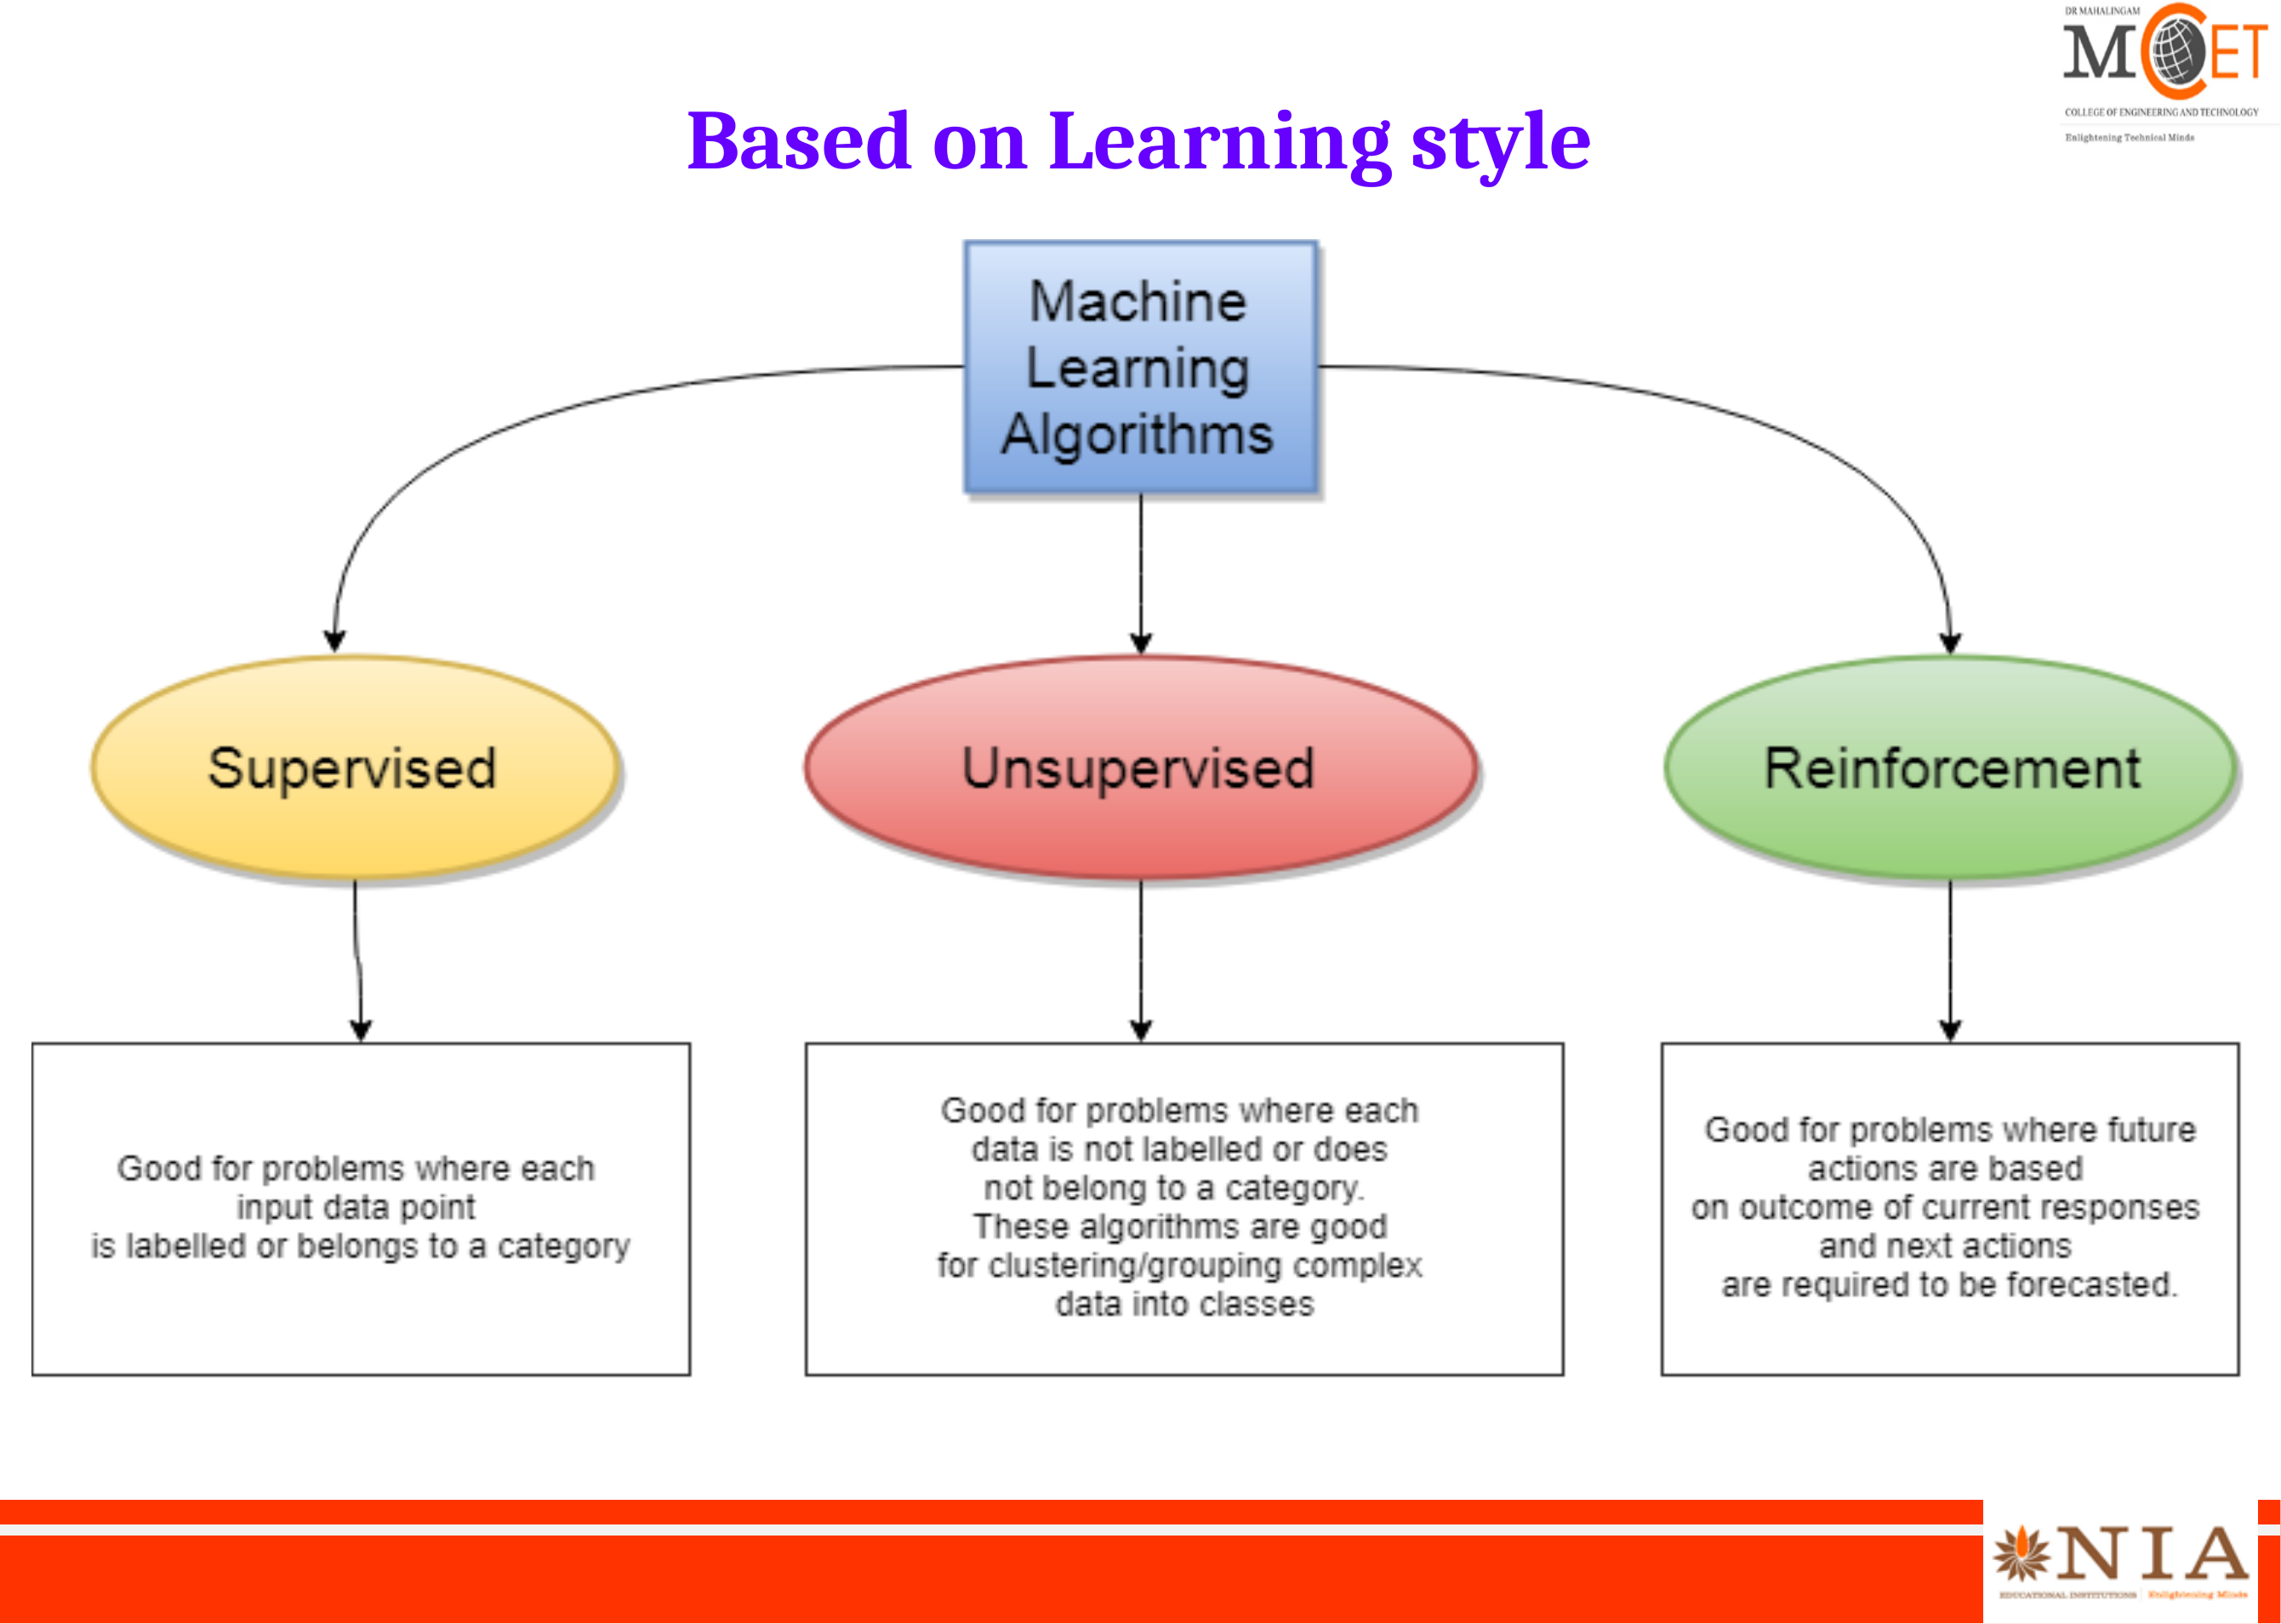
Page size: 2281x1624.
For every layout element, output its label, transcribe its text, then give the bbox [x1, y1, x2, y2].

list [31, 239, 2247, 1387]
picture [1983, 1499, 2258, 1623]
picture [2167, 1, 2281, 145]
title Based on Learning style [113, 0, 2167, 236]
